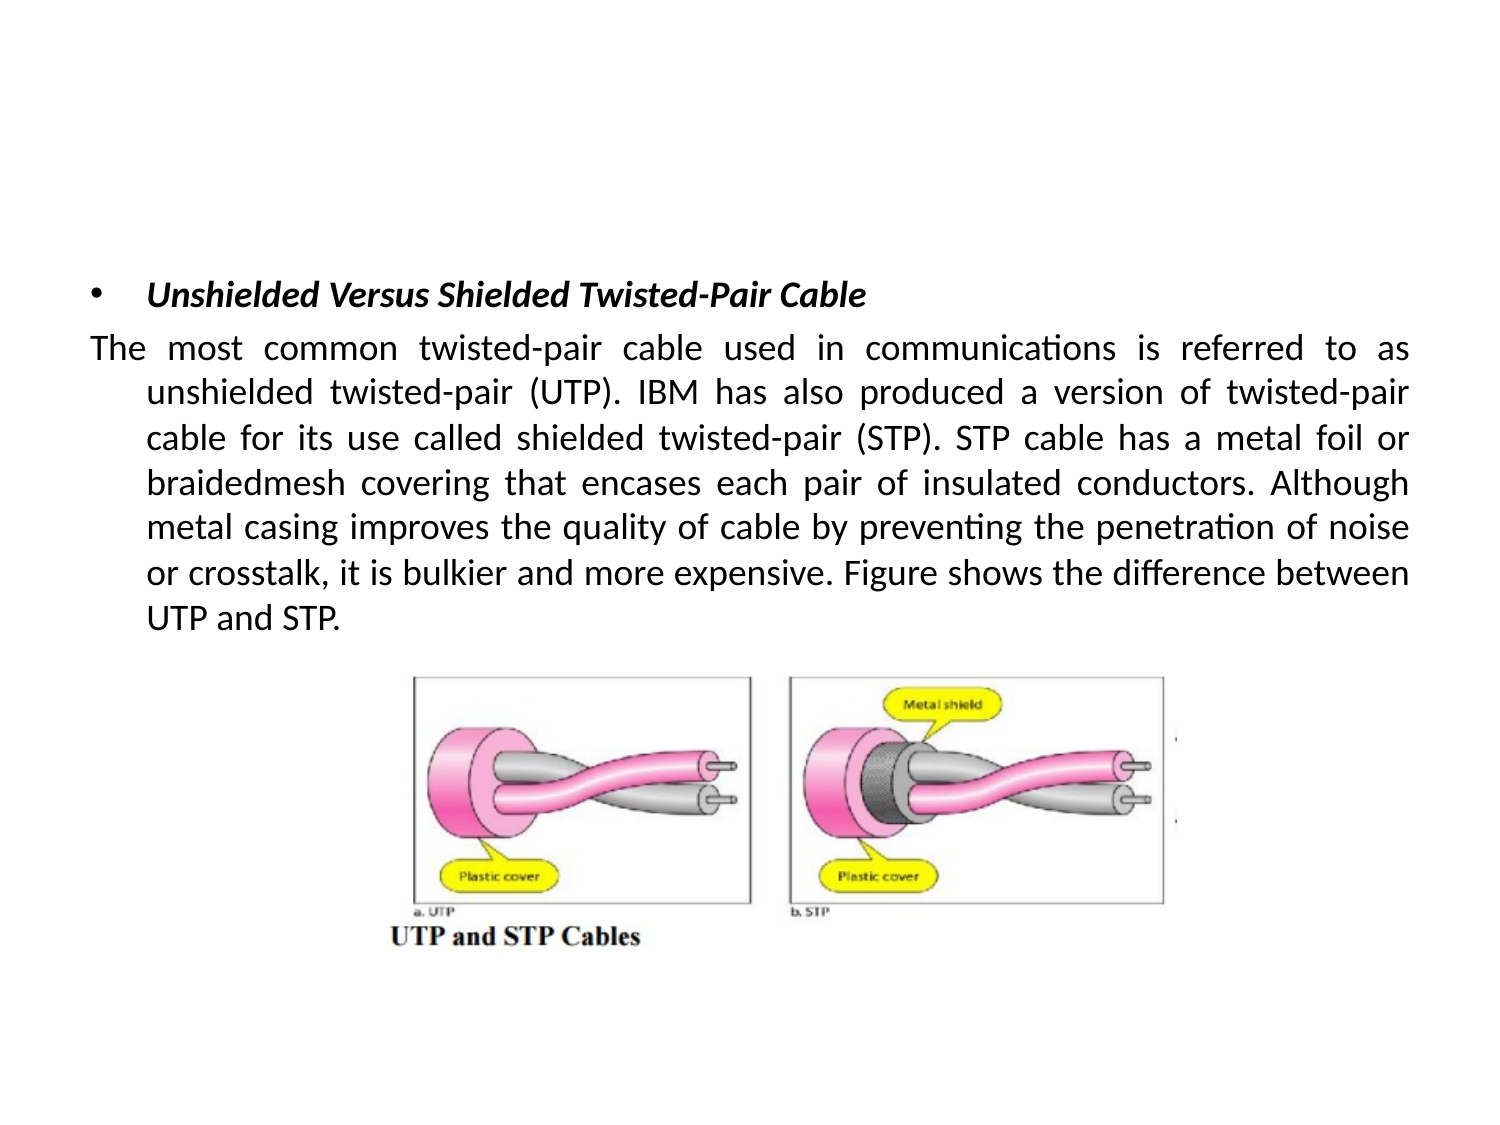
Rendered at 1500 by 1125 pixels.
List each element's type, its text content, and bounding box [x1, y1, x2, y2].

list Unshielded Versus Shielded Twisted-Pair Cable The most common twisted-pair cable used in communications is referred to as unshielded twisted-pair (UTP). IBM has also produced a version of twisted-pair cable for its use called shielded twisted-pair (STP). STP cable has a metal foil or braidedmesh covering that encases each pair of insulated conductors. Although metal casing improves the quality of cable by preventing the penetration of noise or crosstalk, it is bulkier and more expensive. Figure shows the difference between UTP and STP. [75, 262, 1425, 1005]
picture [387, 674, 1177, 962]
